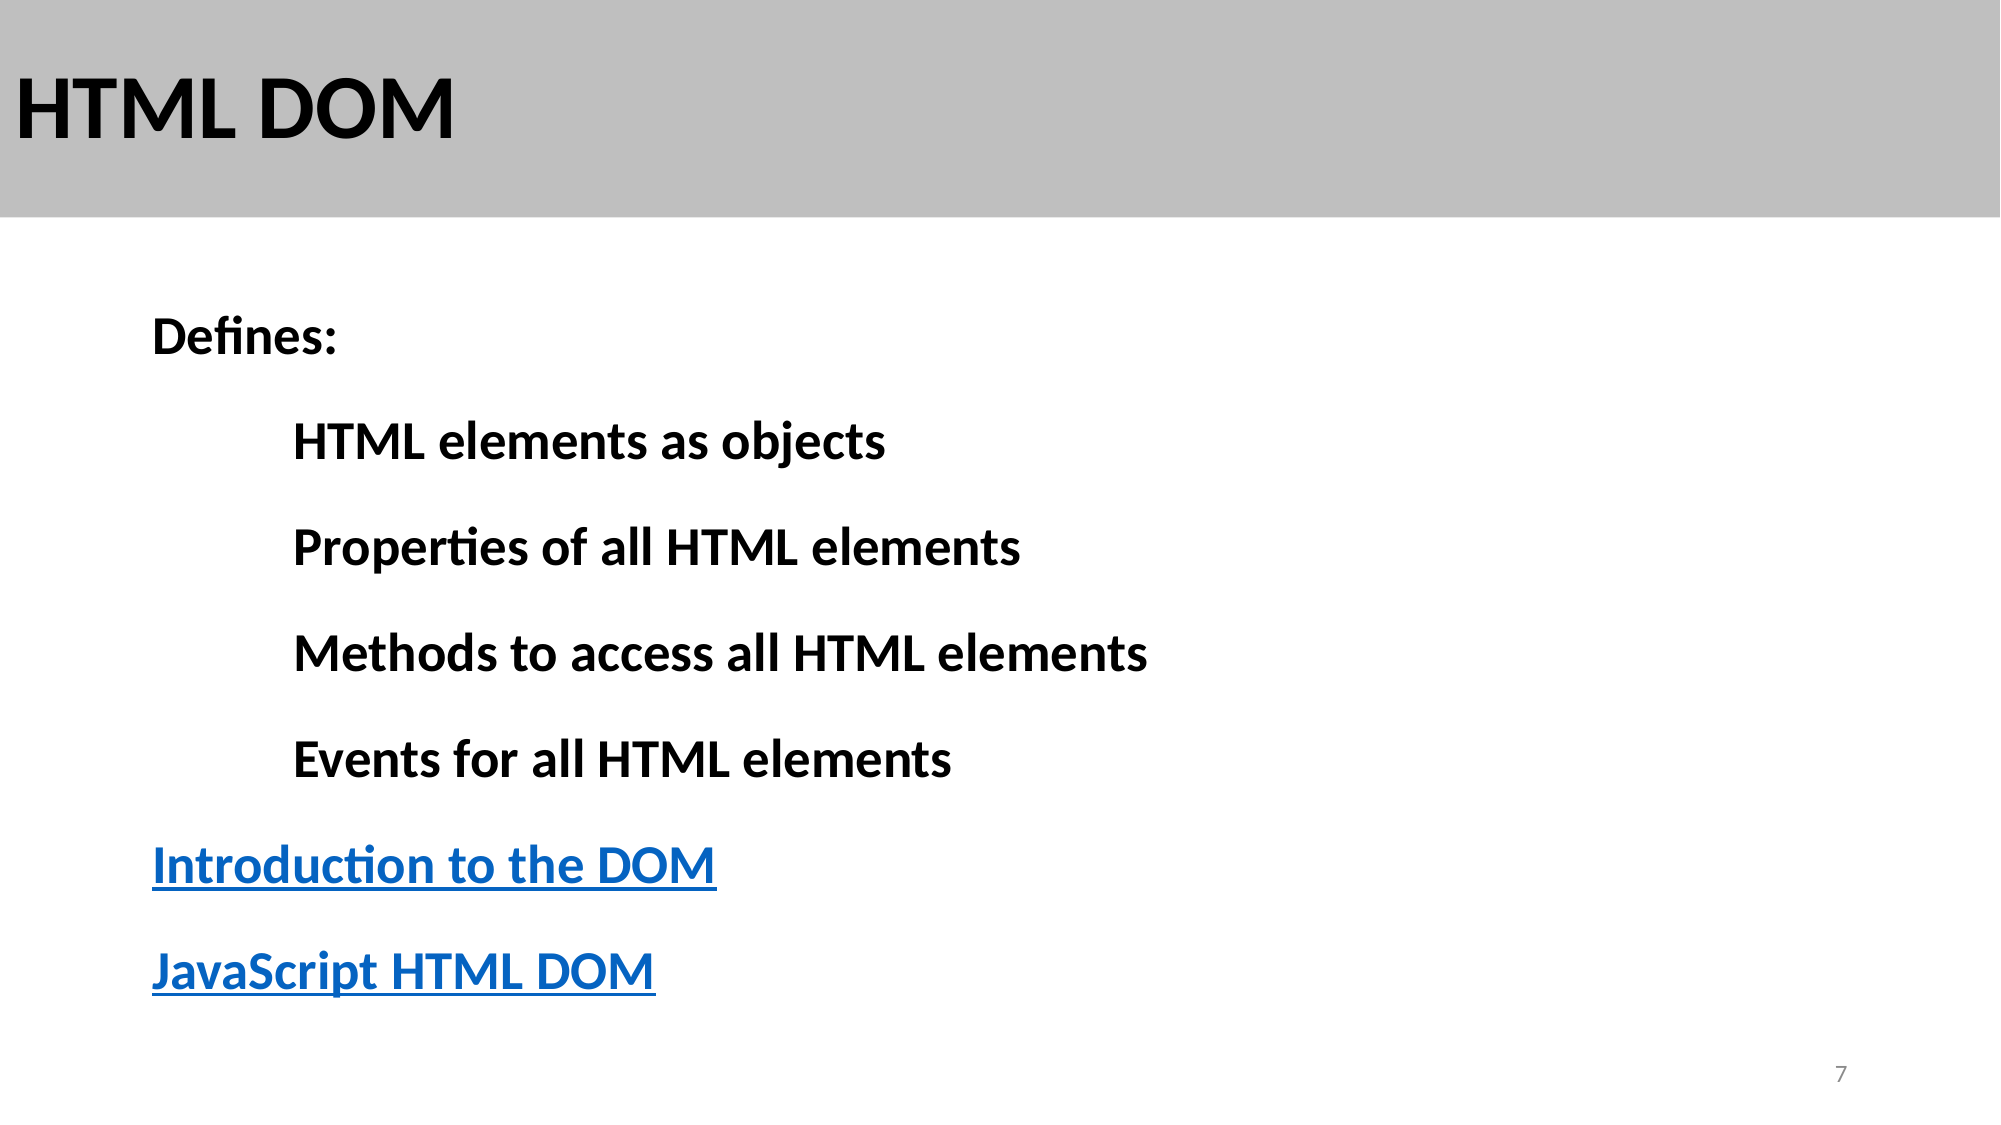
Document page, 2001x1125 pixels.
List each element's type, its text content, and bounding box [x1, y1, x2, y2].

list Defines: HTML elements as objects Properties of all HTML elements Methods to access all HTML elements Events for all HTML elements Introduction to the DOM JavaScript HTML DOM [137, 299, 1863, 1014]
slide_number 7 [1412, 1042, 1863, 1103]
title HTML DOM [0, 0, 2000, 218]
